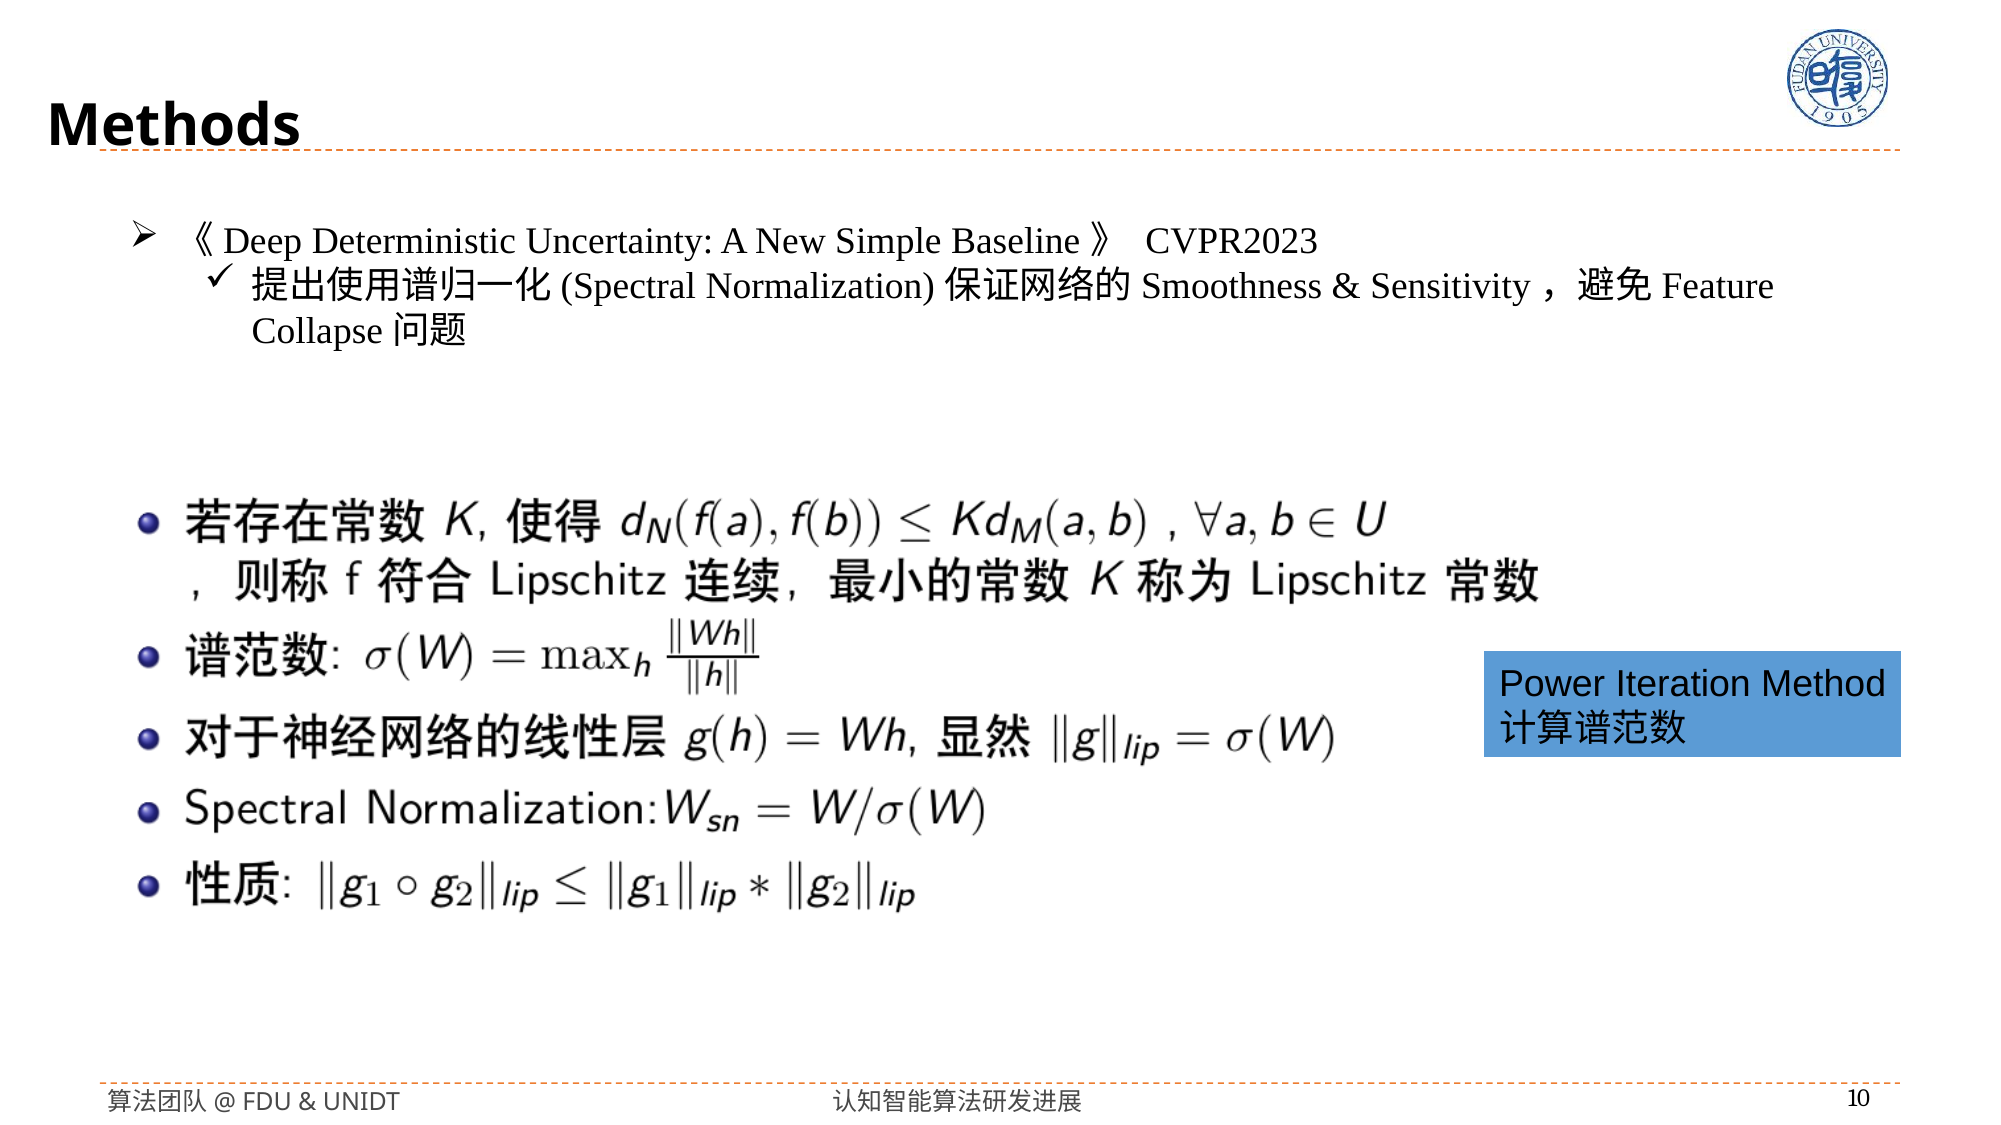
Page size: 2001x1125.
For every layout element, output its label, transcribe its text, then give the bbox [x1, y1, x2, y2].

text_box 《Deep Deterministic Uncertainty: A New Simple Baseline》 CVPR2023 提出使用谱归一化(Spectral Normalization)保证网络的Smoothness & Sensitivity，避免Feature Collapse问题 [114, 208, 1853, 404]
text_box Methods [31, 79, 316, 165]
picture [1787, 29, 1888, 127]
text_box Power Iteration Method 计算谱范数 [1578, 651, 1901, 757]
picture [114, 473, 1572, 936]
